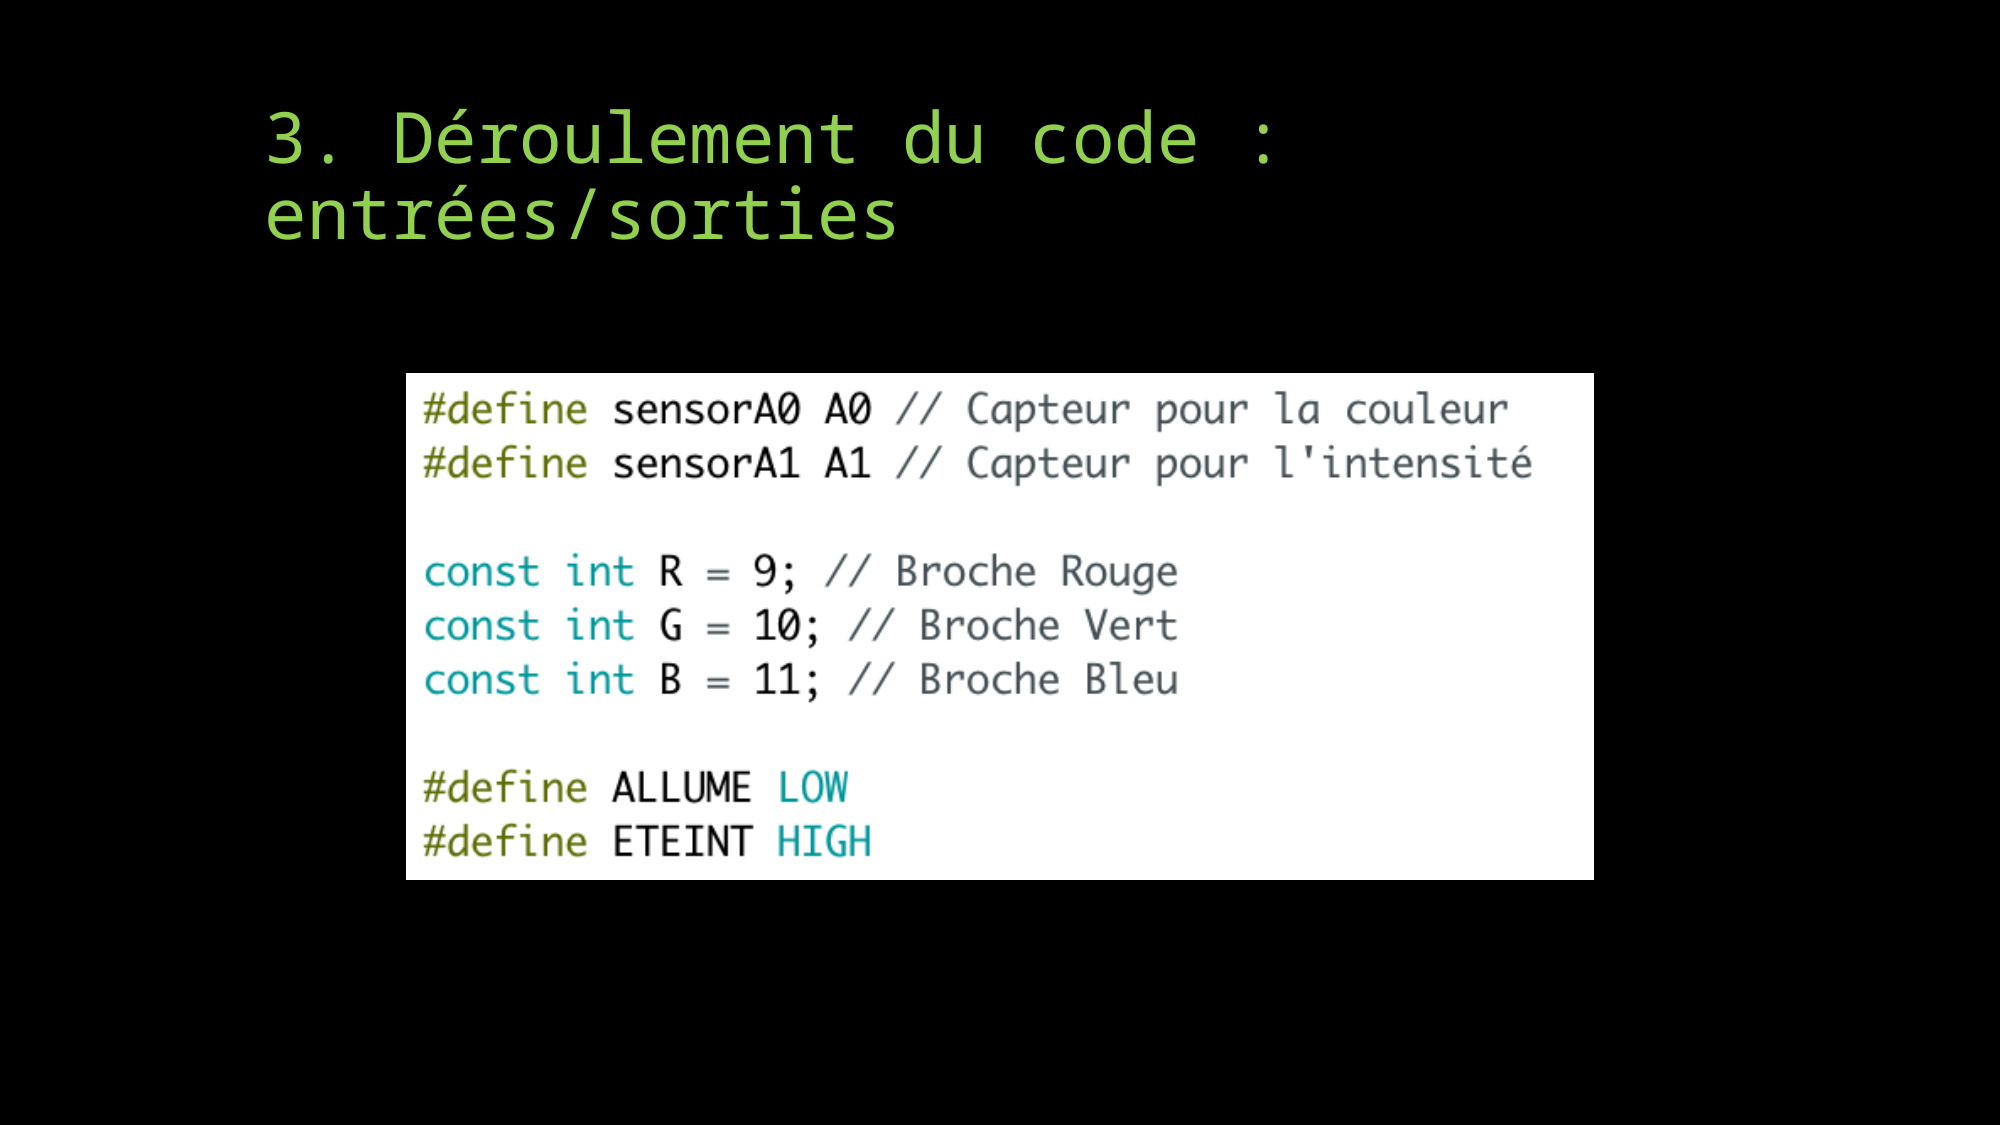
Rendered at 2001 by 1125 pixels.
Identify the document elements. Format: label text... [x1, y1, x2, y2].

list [406, 373, 1594, 880]
title 3. Déroulement du code : entrées/sorties [249, 75, 1851, 263]
